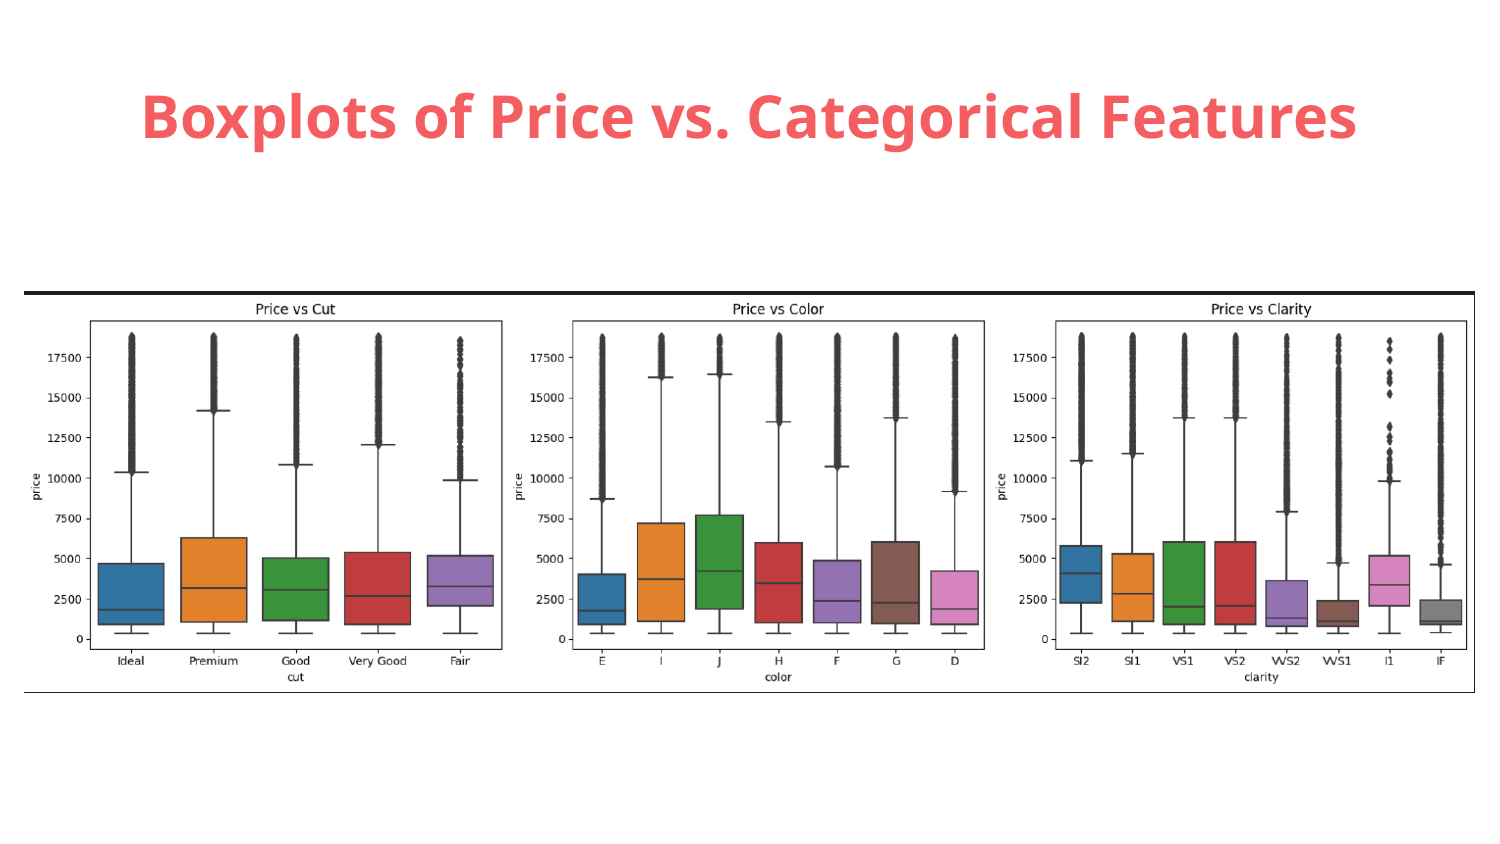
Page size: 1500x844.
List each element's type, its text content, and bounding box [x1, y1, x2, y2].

title Boxplots of Price vs. Categorical Features [51, 64, 1449, 167]
picture [24, 290, 1476, 693]
